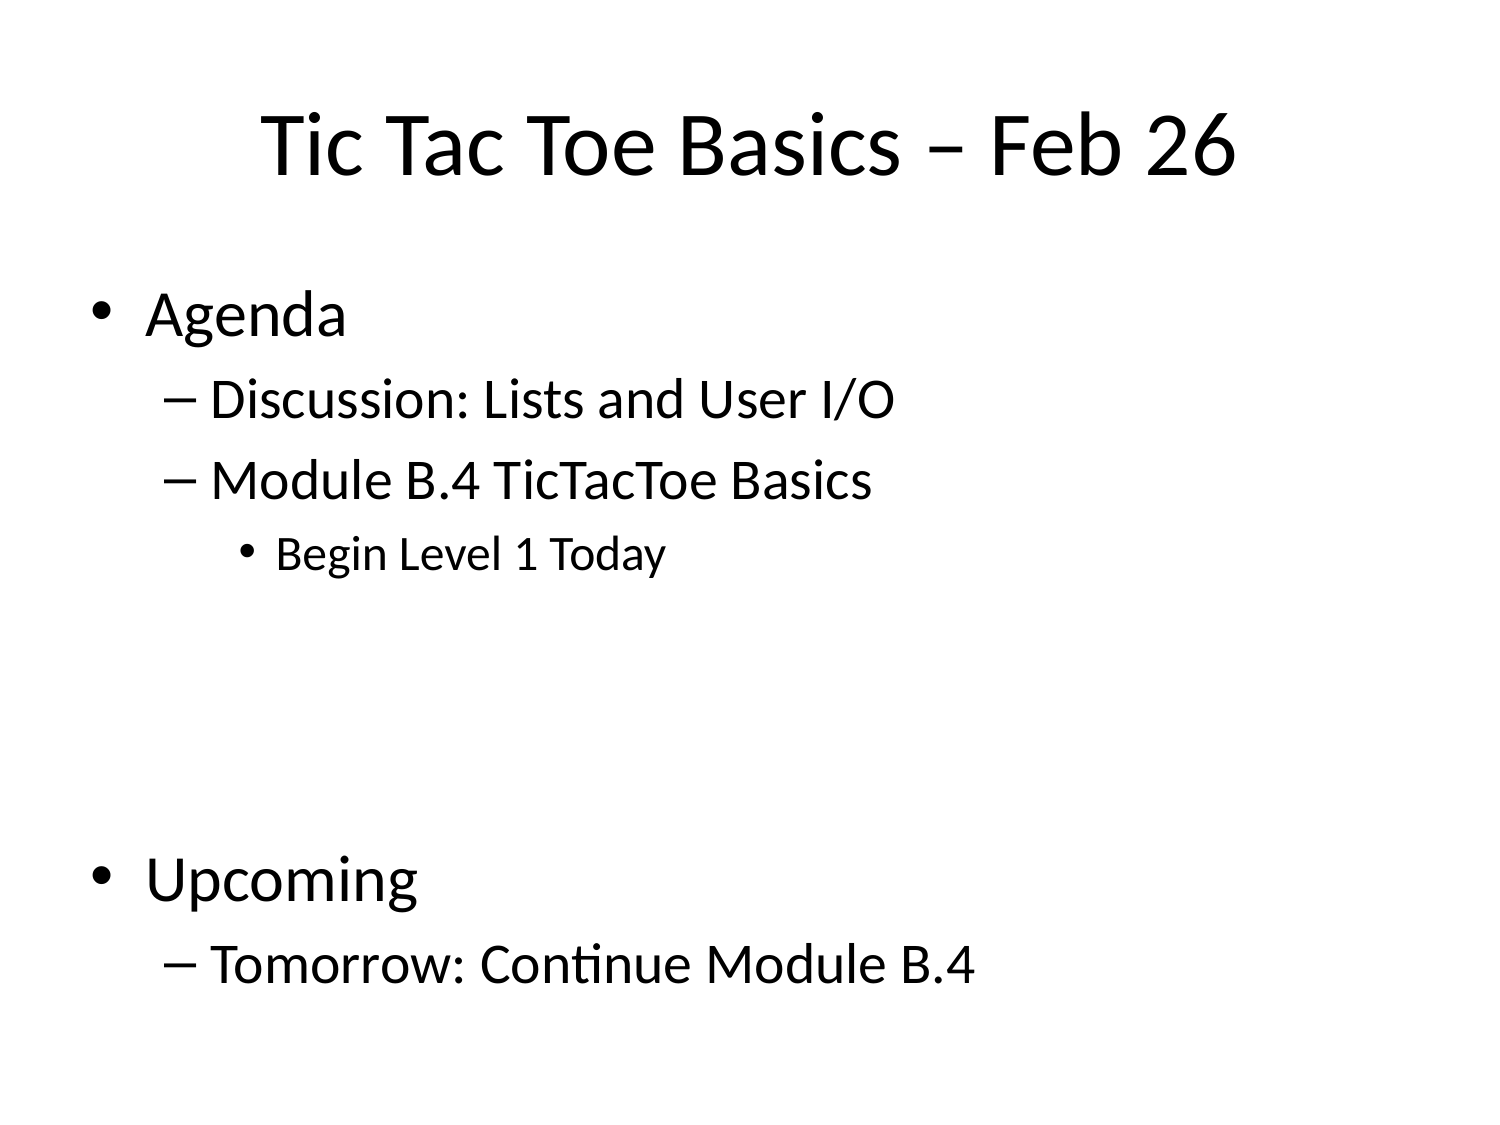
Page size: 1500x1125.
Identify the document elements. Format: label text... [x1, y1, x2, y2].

list Agenda Discussion: Lists and User I/O Module B.4 TicTacToe Basics Begin Level 1 Today Upcoming Tomorrow: Continue Module B.4 [75, 262, 1425, 1005]
title Tic Tac Toe Basics – Feb 26 [75, 45, 1425, 233]
